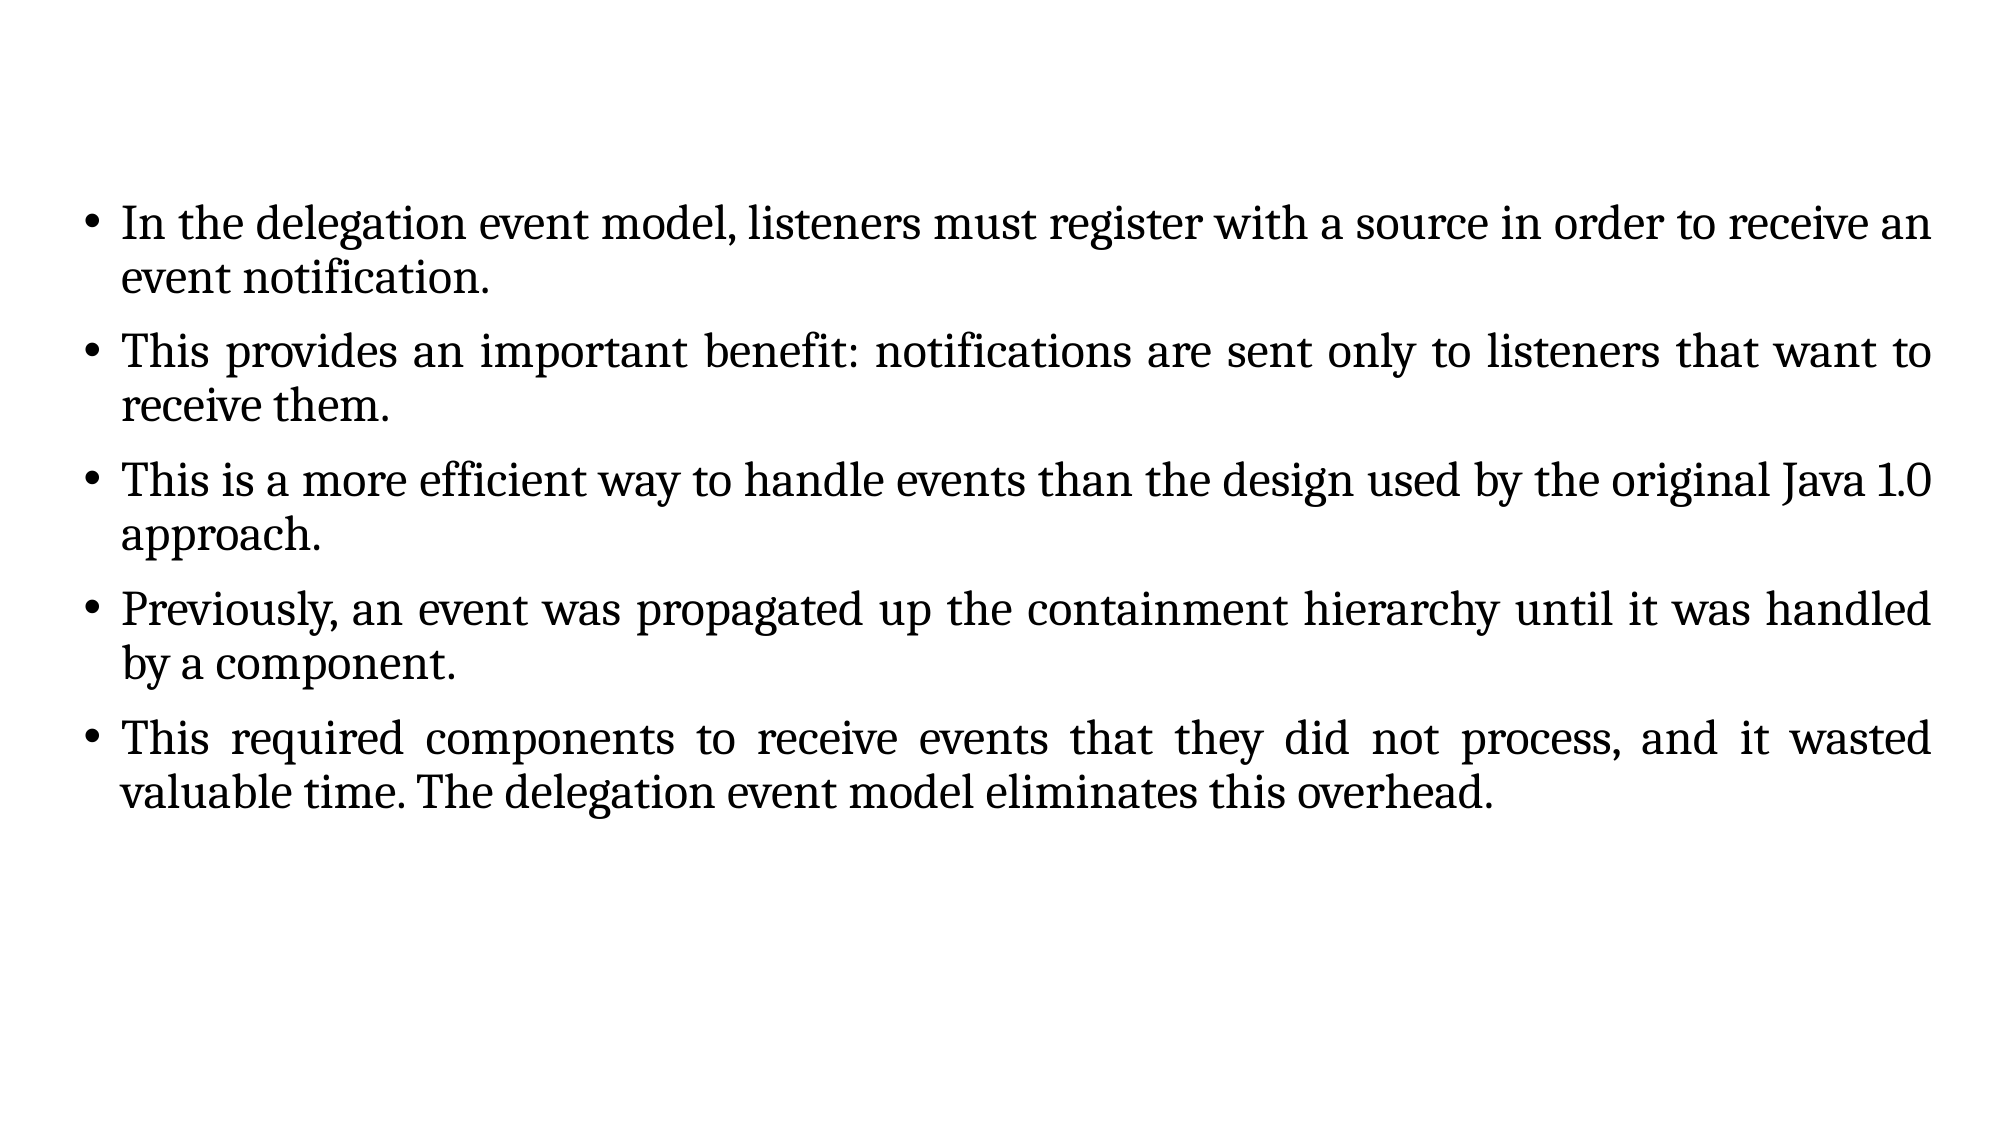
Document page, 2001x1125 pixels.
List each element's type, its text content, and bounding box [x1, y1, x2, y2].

list In the delegation event model, listeners must register with a source in order to receive an event notification. This provides an important benefit: notifications are sent only to listeners that want to receive them. This is a more efficient way to handle events than the design used by the original Java 1.0 approach. Previously, an event was propagated up the containment hierarchy until it was handled by a component. This required components to receive events that they did not process, and it wasted valuable time. The delegation event model eliminates this overhead. [68, 188, 1948, 820]
